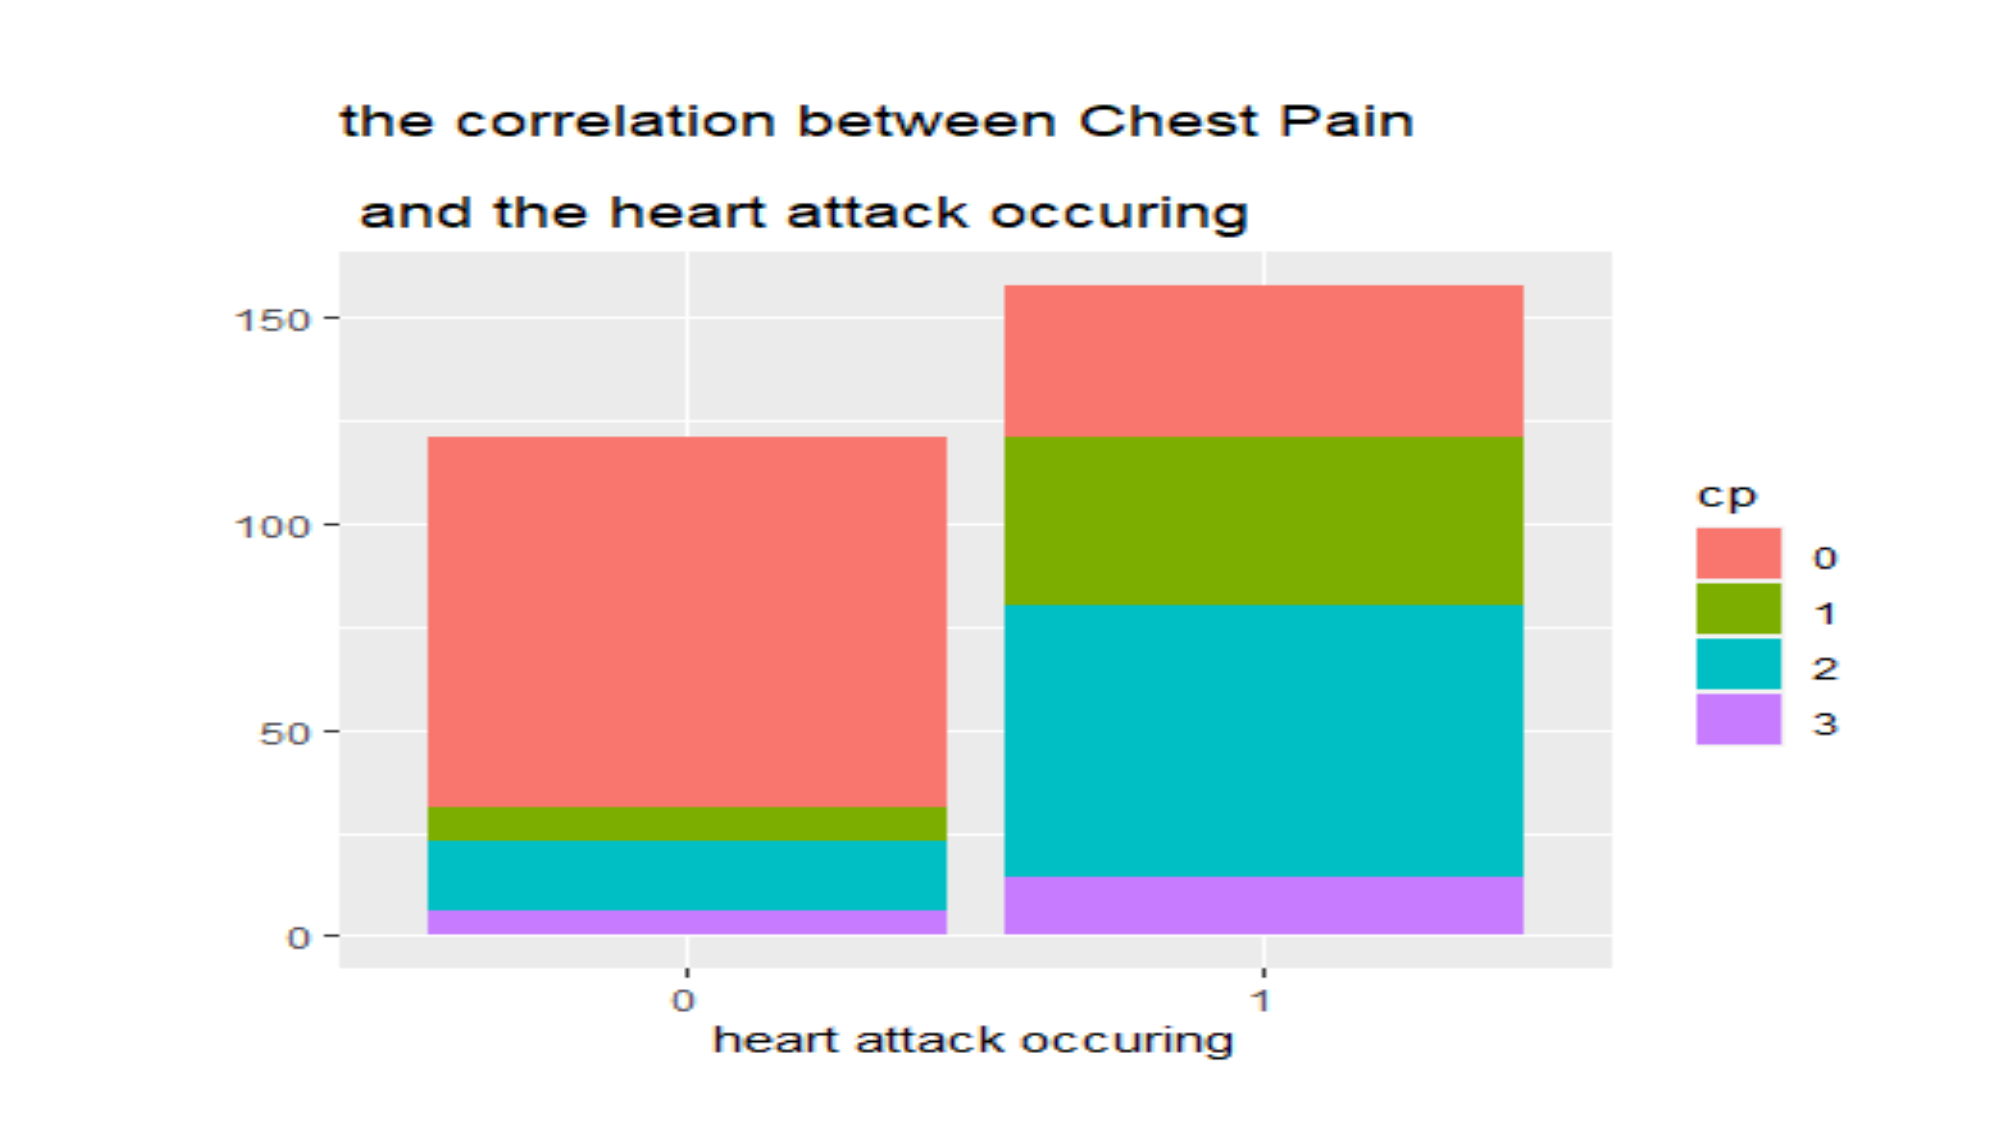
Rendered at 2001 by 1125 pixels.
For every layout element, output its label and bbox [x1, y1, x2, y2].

list [137, 84, 1898, 1077]
